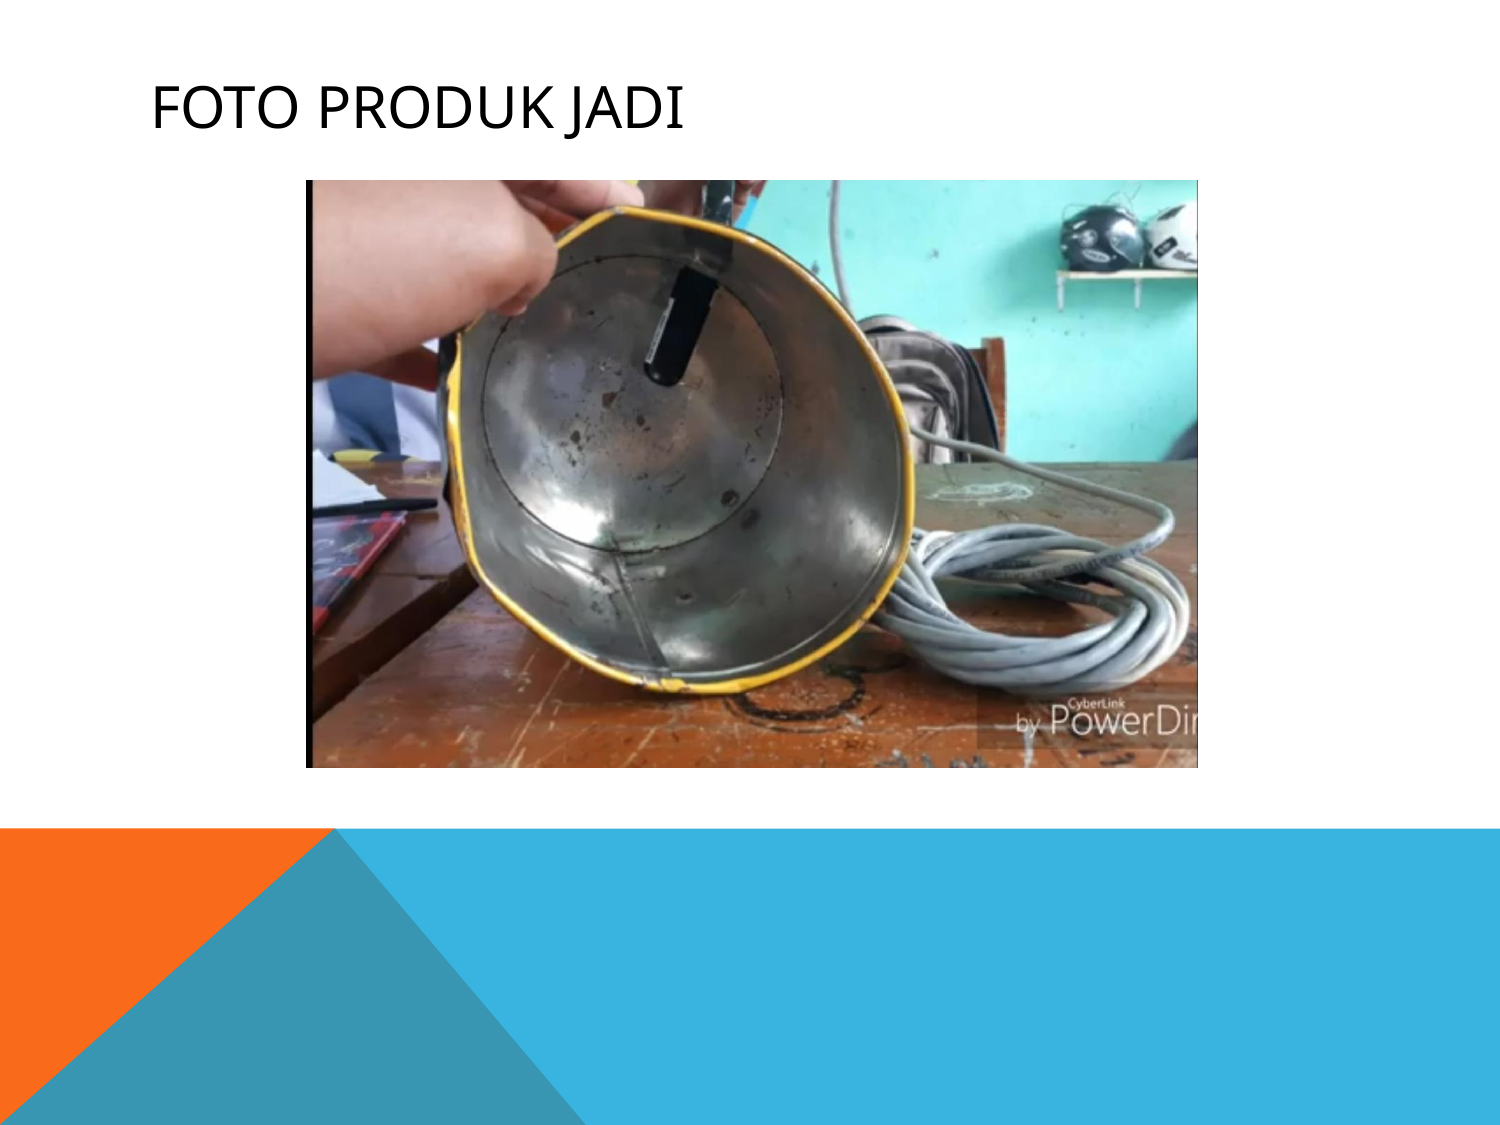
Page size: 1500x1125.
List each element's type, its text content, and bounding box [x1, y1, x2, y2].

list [306, 180, 1198, 768]
title Foto produk jadi [135, 60, 1369, 150]
